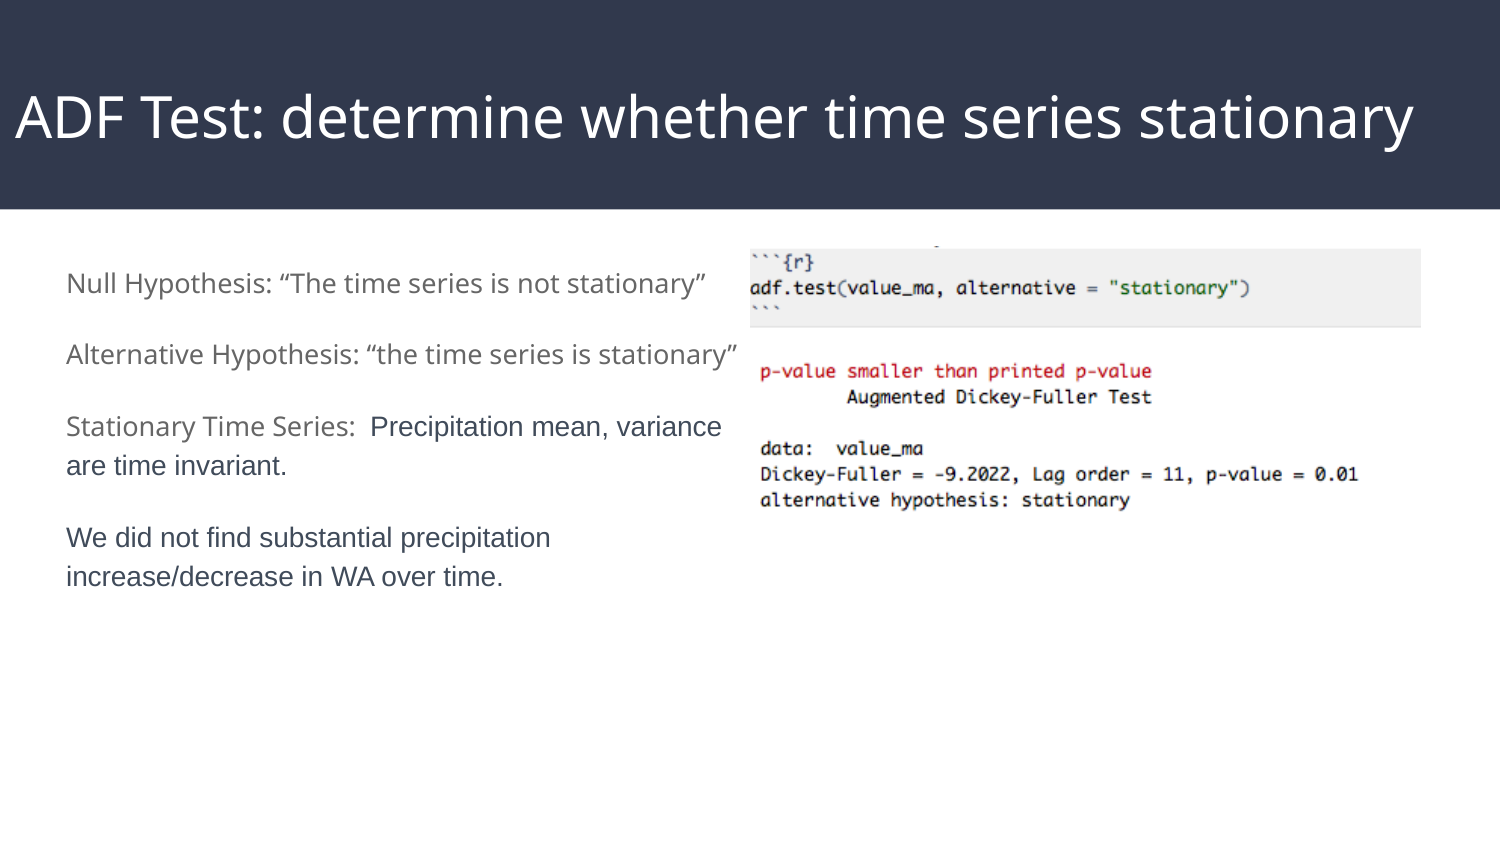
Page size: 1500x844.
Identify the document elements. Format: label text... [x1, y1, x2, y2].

list Null Hypothesis: “The time series is not stationary” Alternative Hypothesis: “the time series is stationary” Stationary Time Series: Precipitation mean, variance are time invariant. We did not find substantial precipitation increase/decrease in WA over time. [51, 247, 781, 752]
title ADF Test: determine whether time series stationary [0, 65, 1500, 168]
picture [749, 246, 1421, 535]
